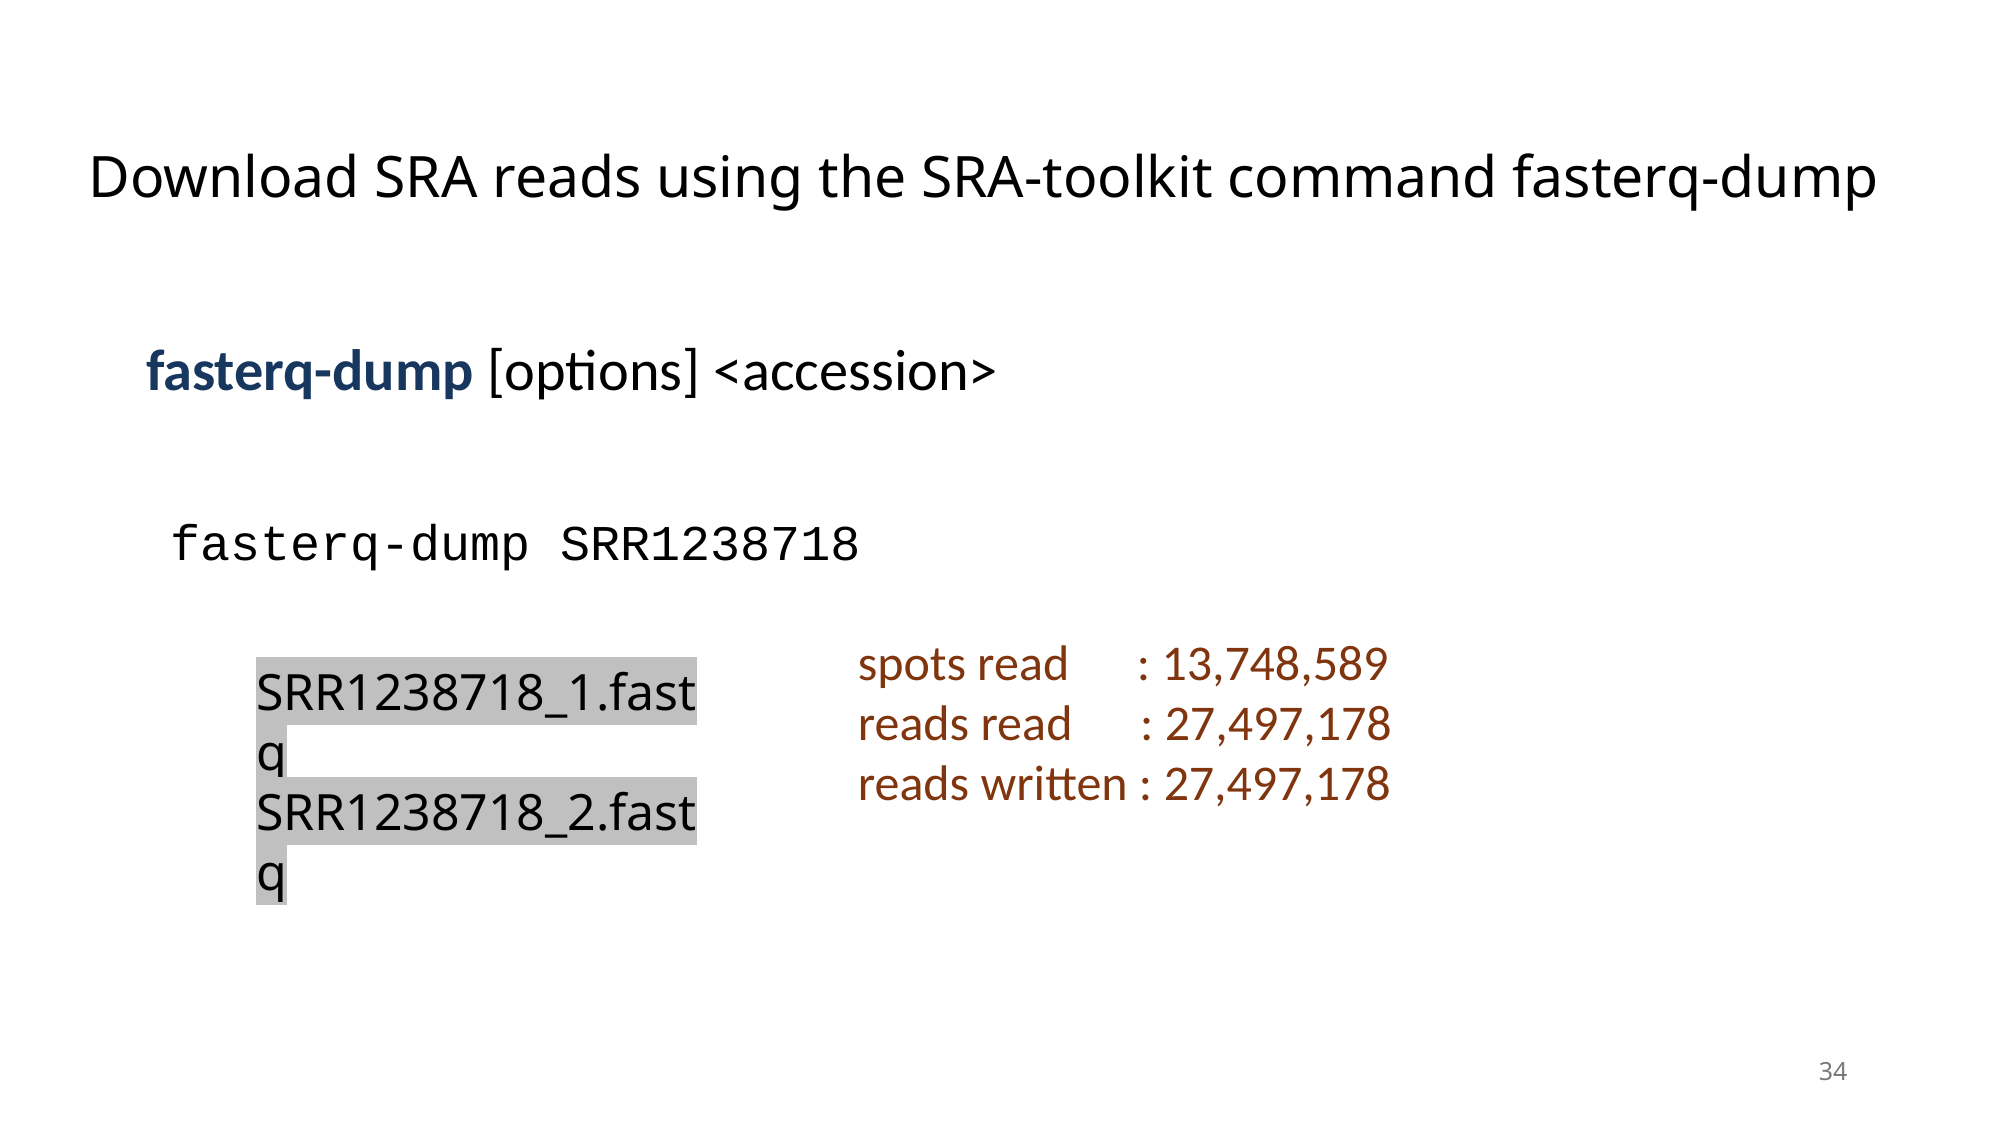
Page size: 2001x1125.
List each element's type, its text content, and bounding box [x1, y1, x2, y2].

text_box fasterq-dump SRR1238718 [155, 503, 1432, 578]
title Download SRA reads using the SRA-toolkit command fasterq-dump [73, 110, 1950, 247]
text_box spots read : 13,748,589 reads read : 27,497,178 reads written : 27,497,178 [843, 623, 1844, 818]
text_box fasterq-dump [options] <accession> [131, 324, 1013, 410]
slide_number 34 [1412, 1042, 1863, 1103]
text_box SRR1238718_1.fastq SRR1238718_2.fastq [241, 653, 723, 909]
